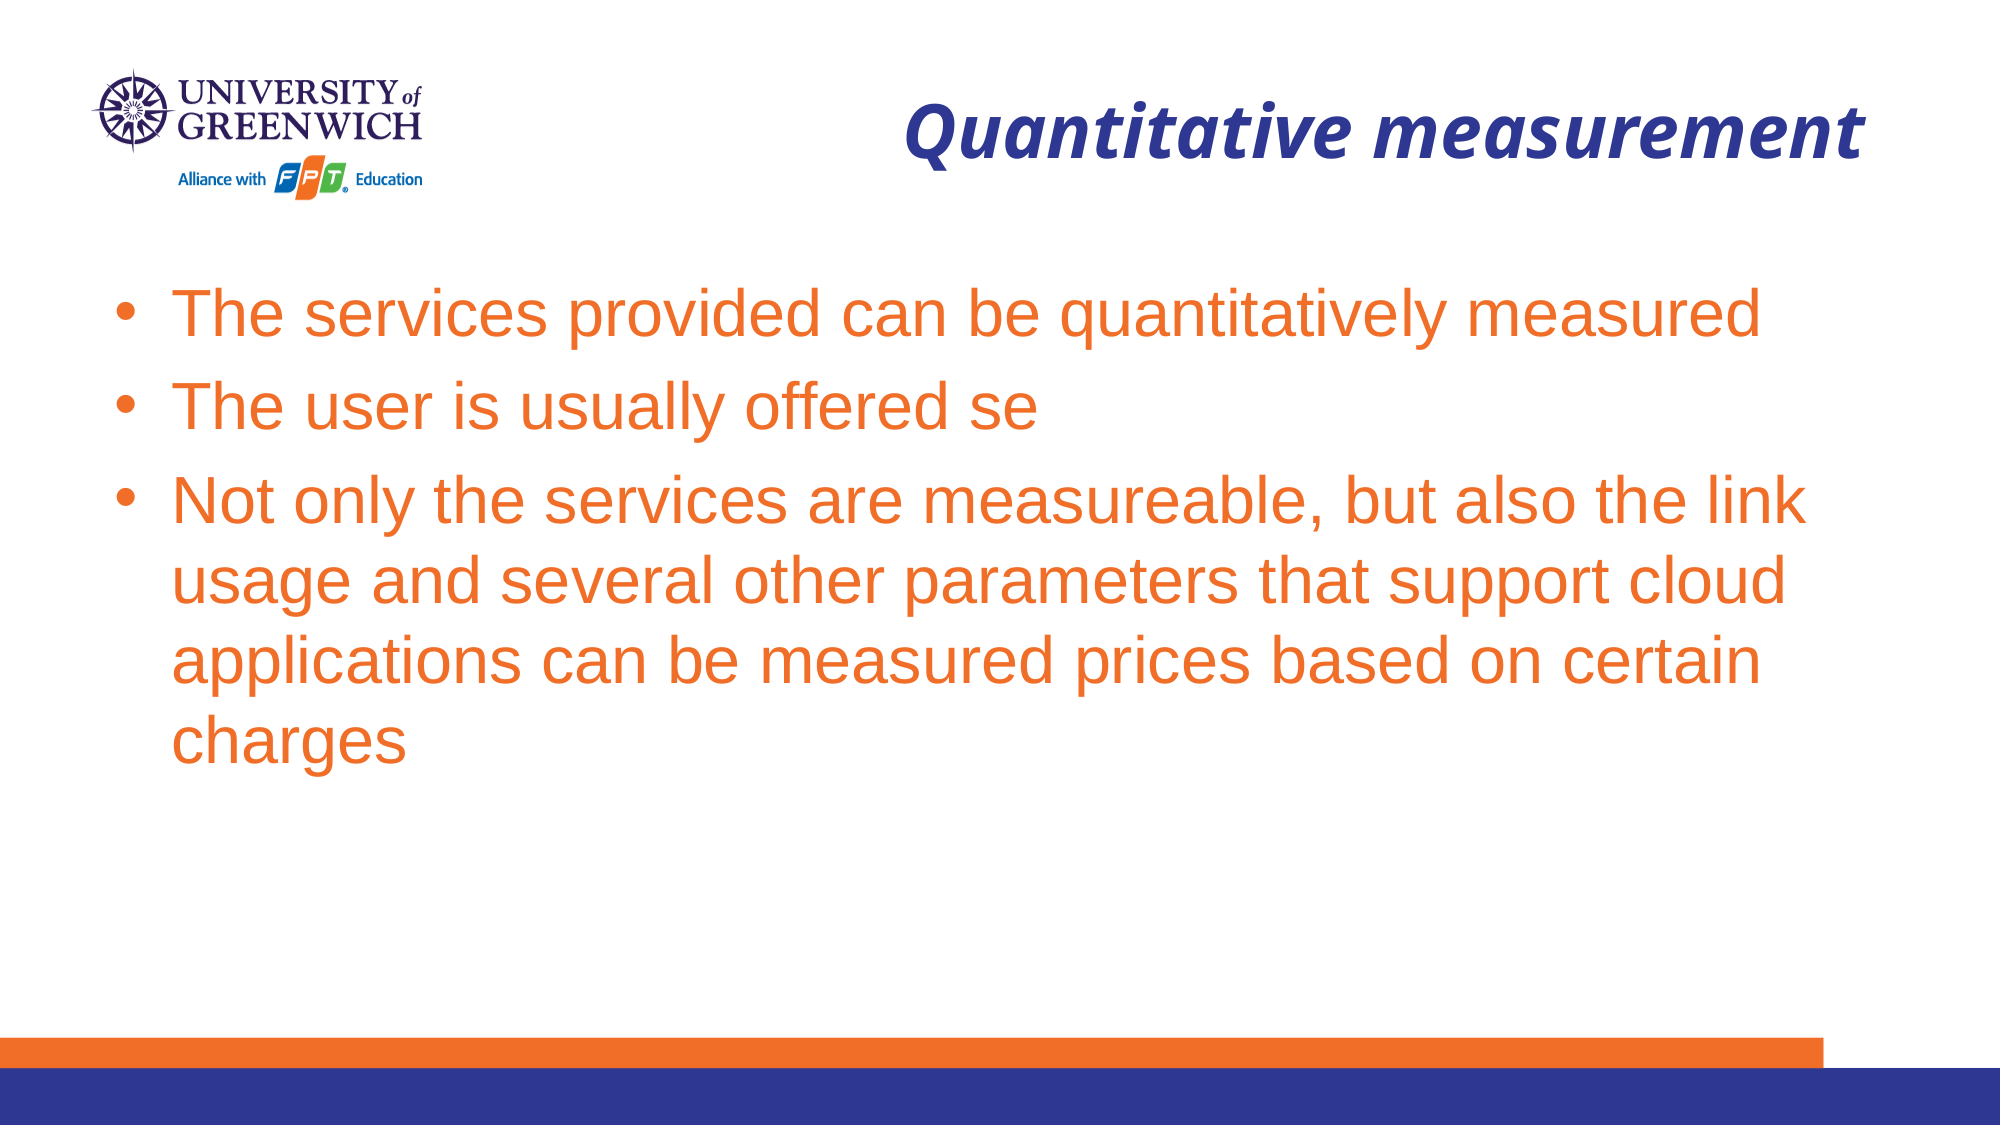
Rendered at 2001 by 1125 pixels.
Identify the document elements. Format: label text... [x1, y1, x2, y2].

list The services provided can be quantitatively measured The user is usually offered se Not only the services are measureable, but also the link usage and several other parameters that support cloud applications can be measured prices based on certain charges [99, 262, 1900, 1005]
title Quantitative measurement [752, 76, 1900, 209]
picture [0, 0, 2000, 1125]
